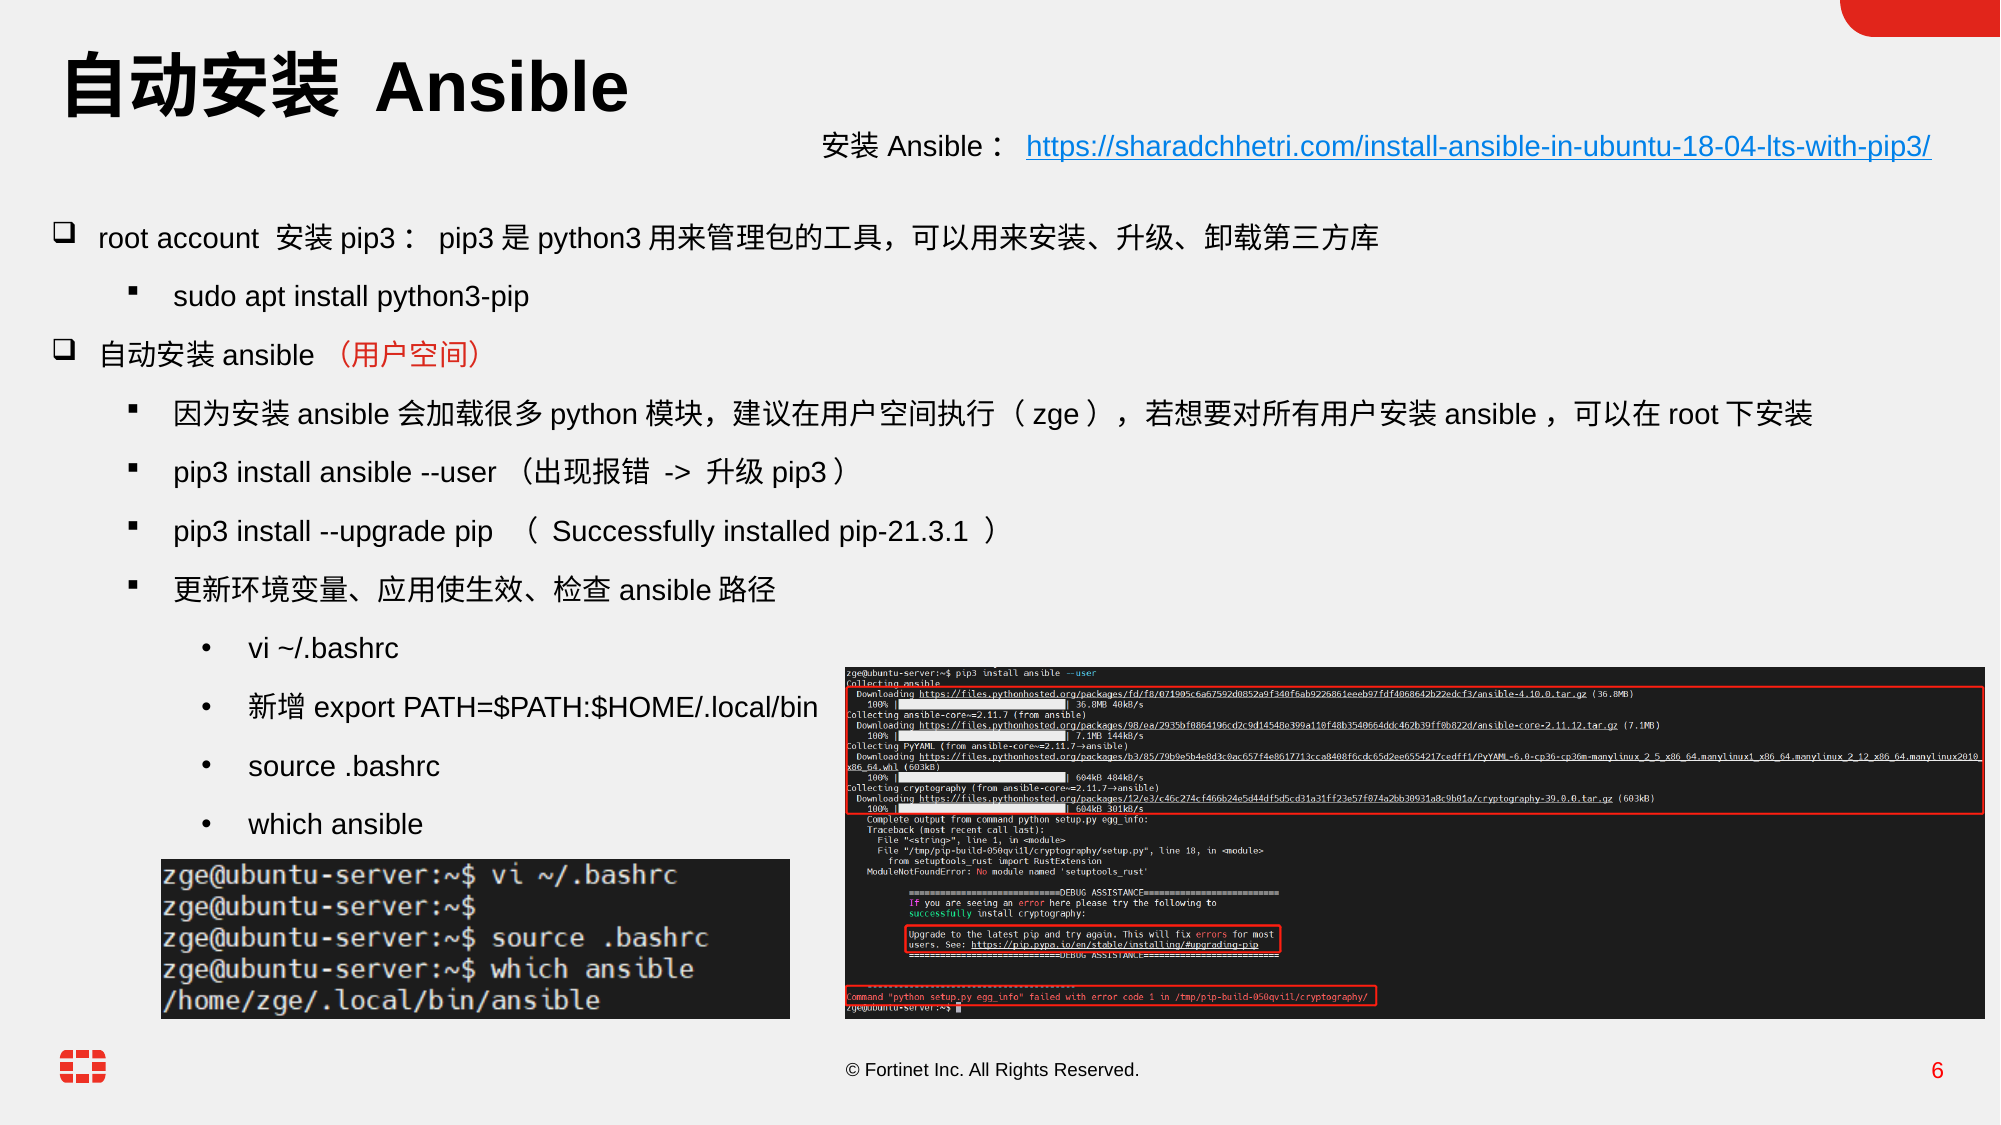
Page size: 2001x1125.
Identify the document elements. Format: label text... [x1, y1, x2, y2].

picture [161, 859, 790, 1019]
text_box root account 安装pip3：pip3是python3用来管理包的工具，可以用来安装、升级、卸载第三方库 sudo apt install python3-pip 自动安装ansible（用户空间） 因为安装ansible会加载很多python模块，建议在用户空间执行（zge），若想要对所有用户安装ansible，可以在root下安装 pip3 install ansible --user（出现报错 -> 升级pip3） pip3 install --upgrade pip （ Successfully installed pip-21.3.1 ） 更新环境变量、应用使生效、检查ansible路径 vi ~/.bashrc 新增export PATH=$PATH:$HOME/.local/bin source .bashrc which ansible [36, 193, 1829, 1025]
text_box 安装Ansible：https://sharadchhetri.com/install-ansible-in-ubuntu-18-04-lts-with-pip3/ [806, 102, 1974, 170]
title 自动安装 Ansible [43, 28, 1822, 148]
picture [845, 667, 1985, 1019]
